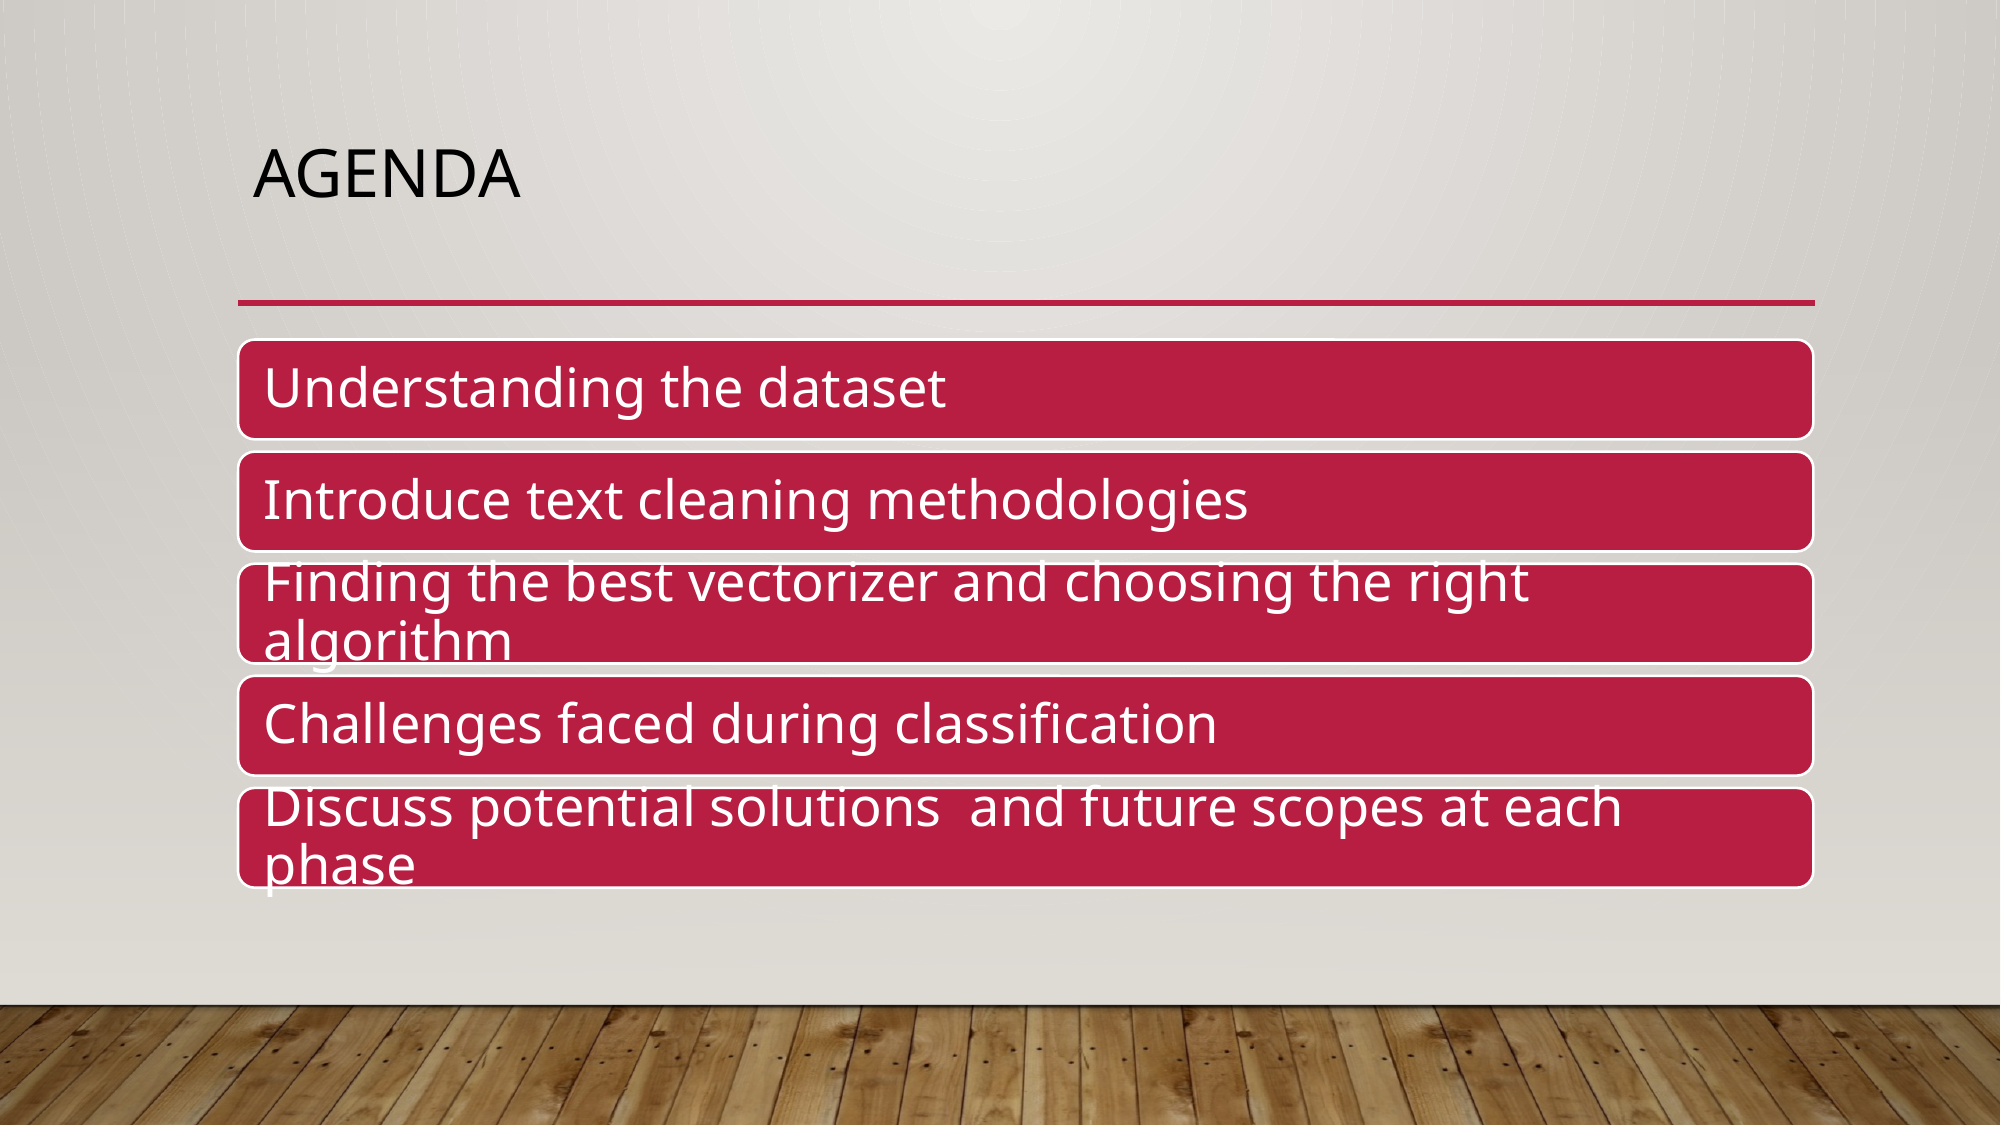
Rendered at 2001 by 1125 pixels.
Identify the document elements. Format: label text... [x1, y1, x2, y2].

title agenda [238, 131, 1814, 305]
picture [0, 1005, 2000, 1125]
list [237, 330, 1814, 897]
